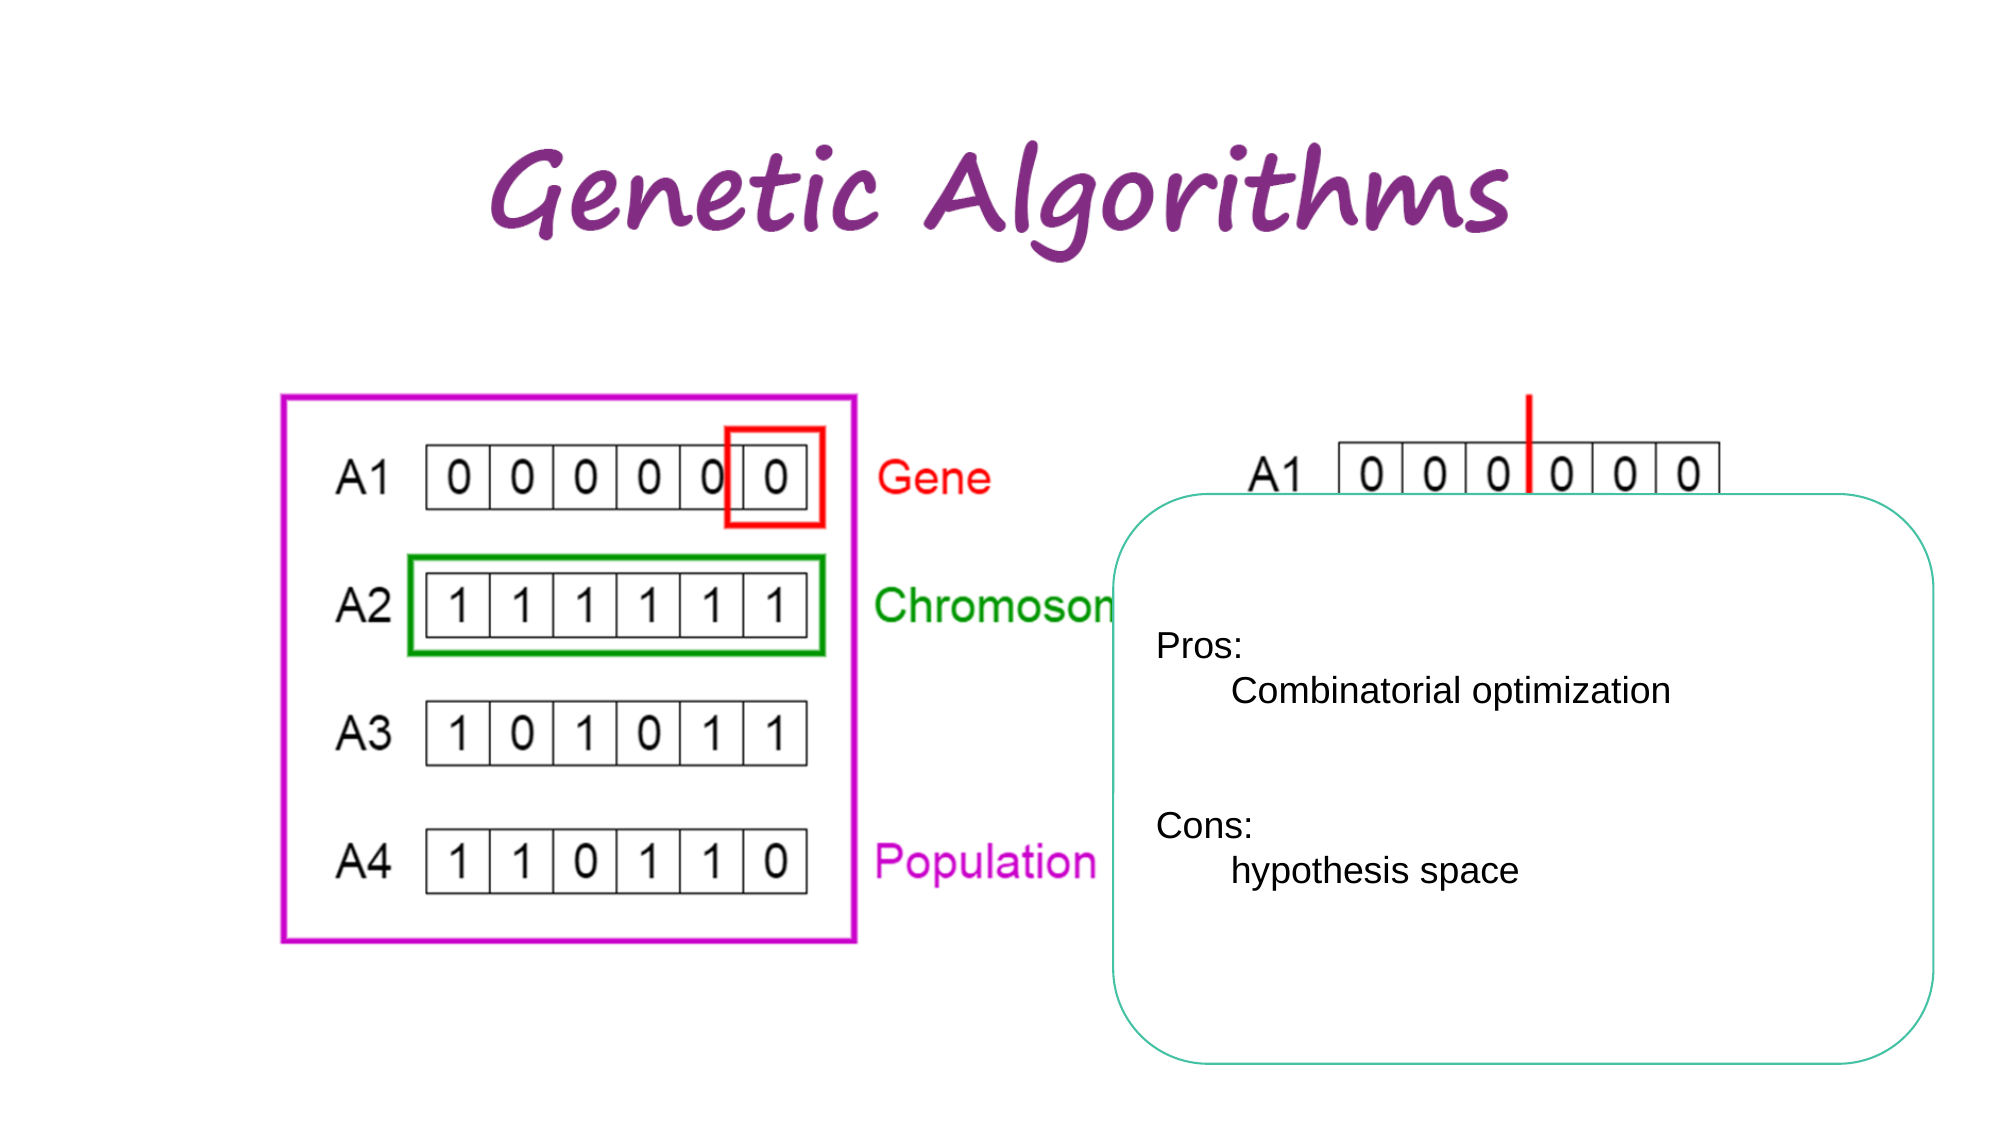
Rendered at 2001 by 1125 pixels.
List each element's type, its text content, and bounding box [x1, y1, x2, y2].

text_box Pros: Combinatorial optimization Cons: hypothesis space [1850, 493, 1935, 1065]
picture [149, 0, 1850, 1125]
